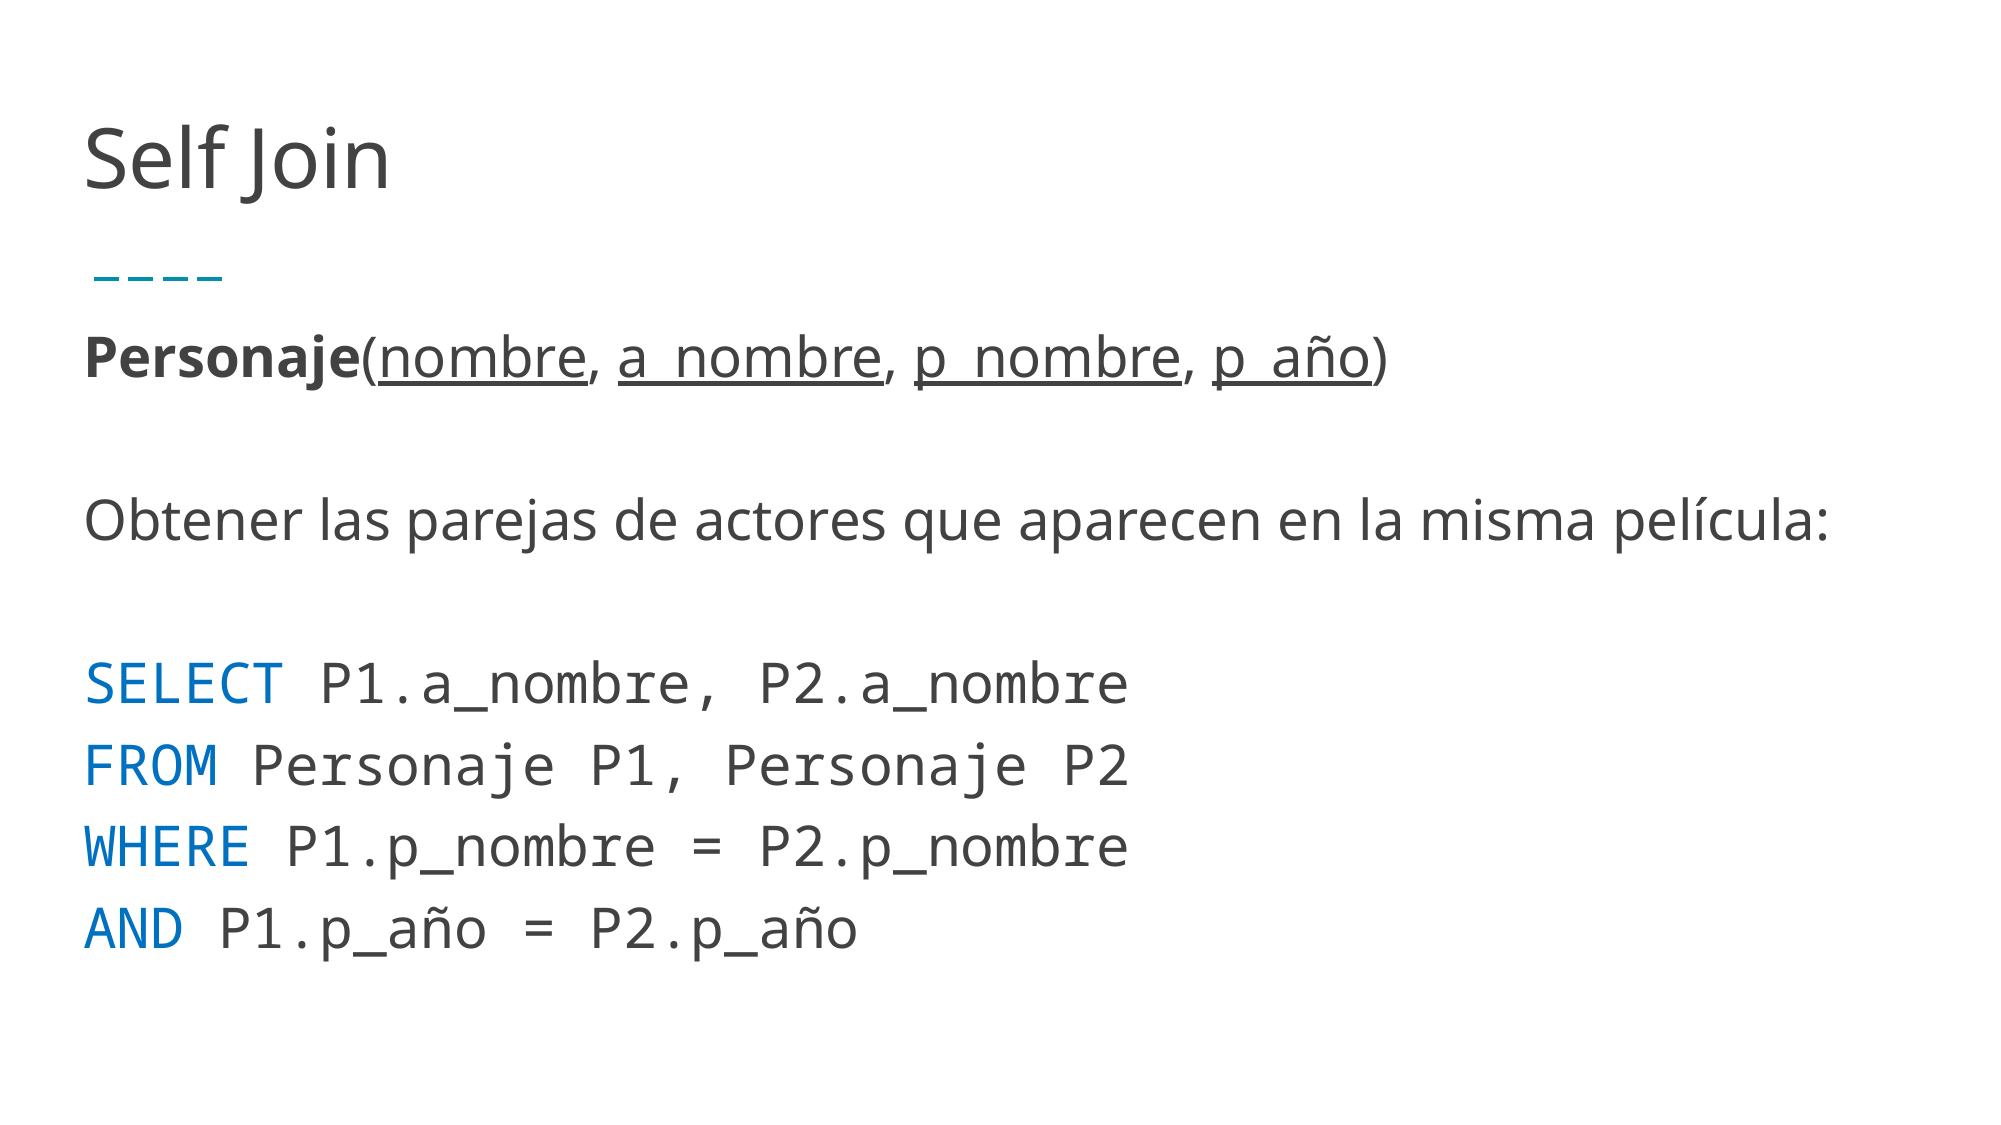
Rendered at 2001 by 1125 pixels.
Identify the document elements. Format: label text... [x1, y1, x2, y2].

title Self Join [68, 81, 1932, 242]
list Personaje(nombre, a_nombre, p_nombre, p_año) Obtener las parejas de actores que aparecen en la misma película: SELECT P1.a_nombre, P2.a_nombre FROM Personaje P1, Personaje P2 WHERE P1.p_nombre = P2.p_nombre AND P1.p_año = P2.p_año [68, 321, 1932, 1000]
